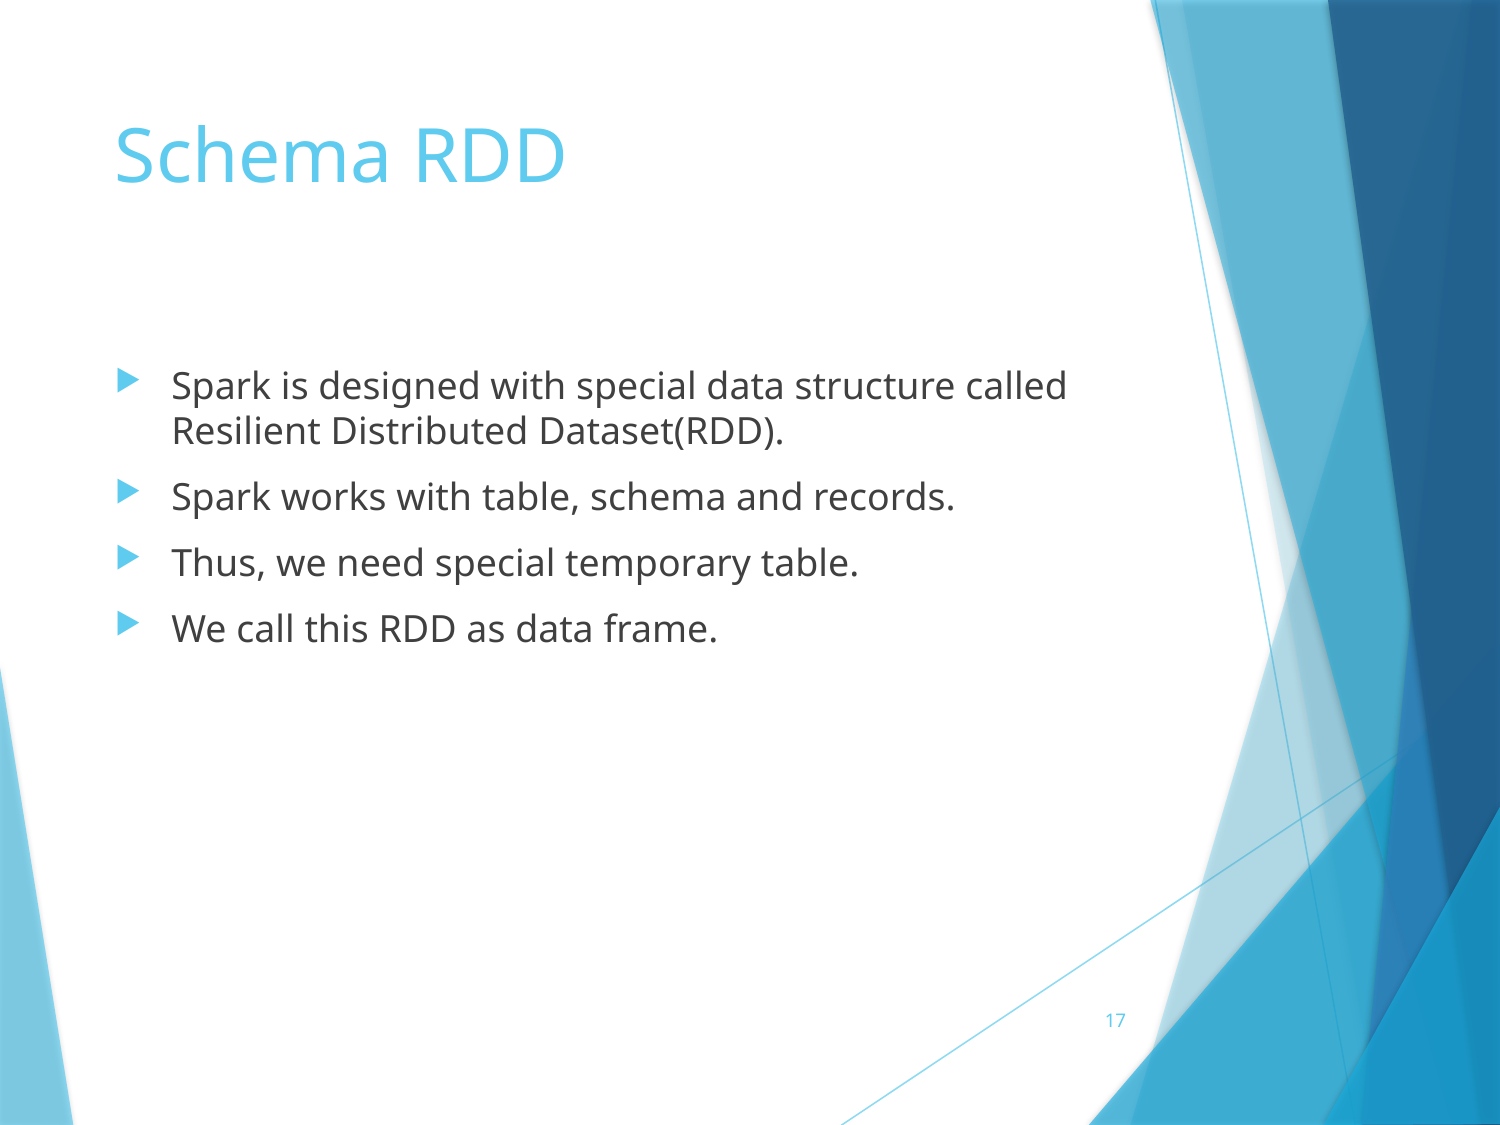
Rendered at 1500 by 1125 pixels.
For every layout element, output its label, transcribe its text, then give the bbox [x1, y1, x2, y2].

slide_number 17 [1057, 991, 1142, 1051]
title Schema RDD [99, 99, 1142, 317]
list Spark is designed with special data structure called Resilient Distributed Dataset(RDD). Spark works with table, schema and records. Thus, we need special temporary table. We call this RDD as data frame. [99, 354, 1142, 992]
